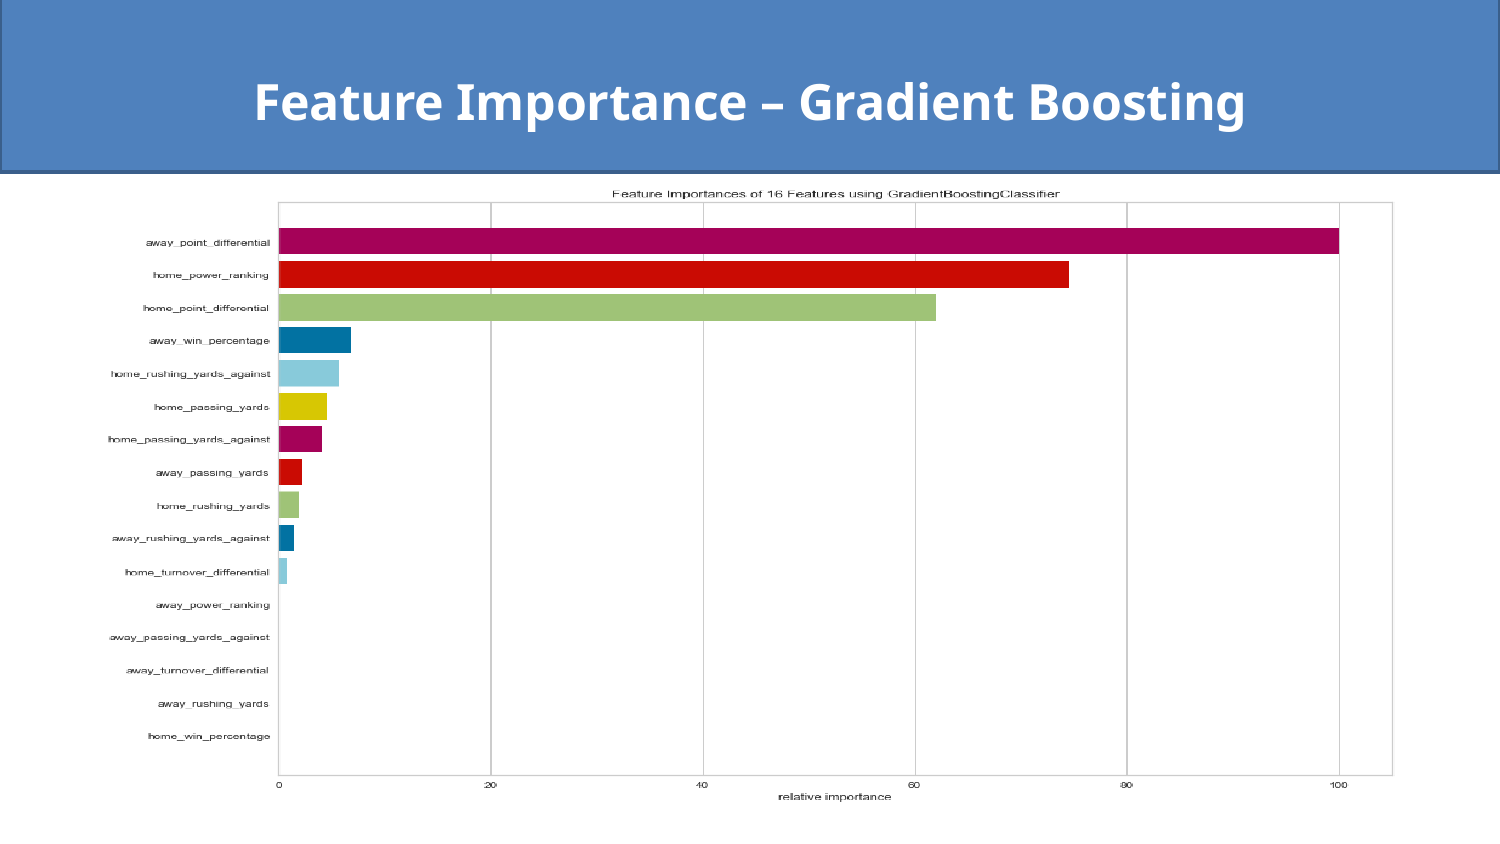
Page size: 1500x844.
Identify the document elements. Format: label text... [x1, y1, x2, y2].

title Feature Importance – Gradient Boosting [24, 26, 1475, 170]
text_box [0, 0, 1500, 174]
picture [99, 184, 1401, 807]
